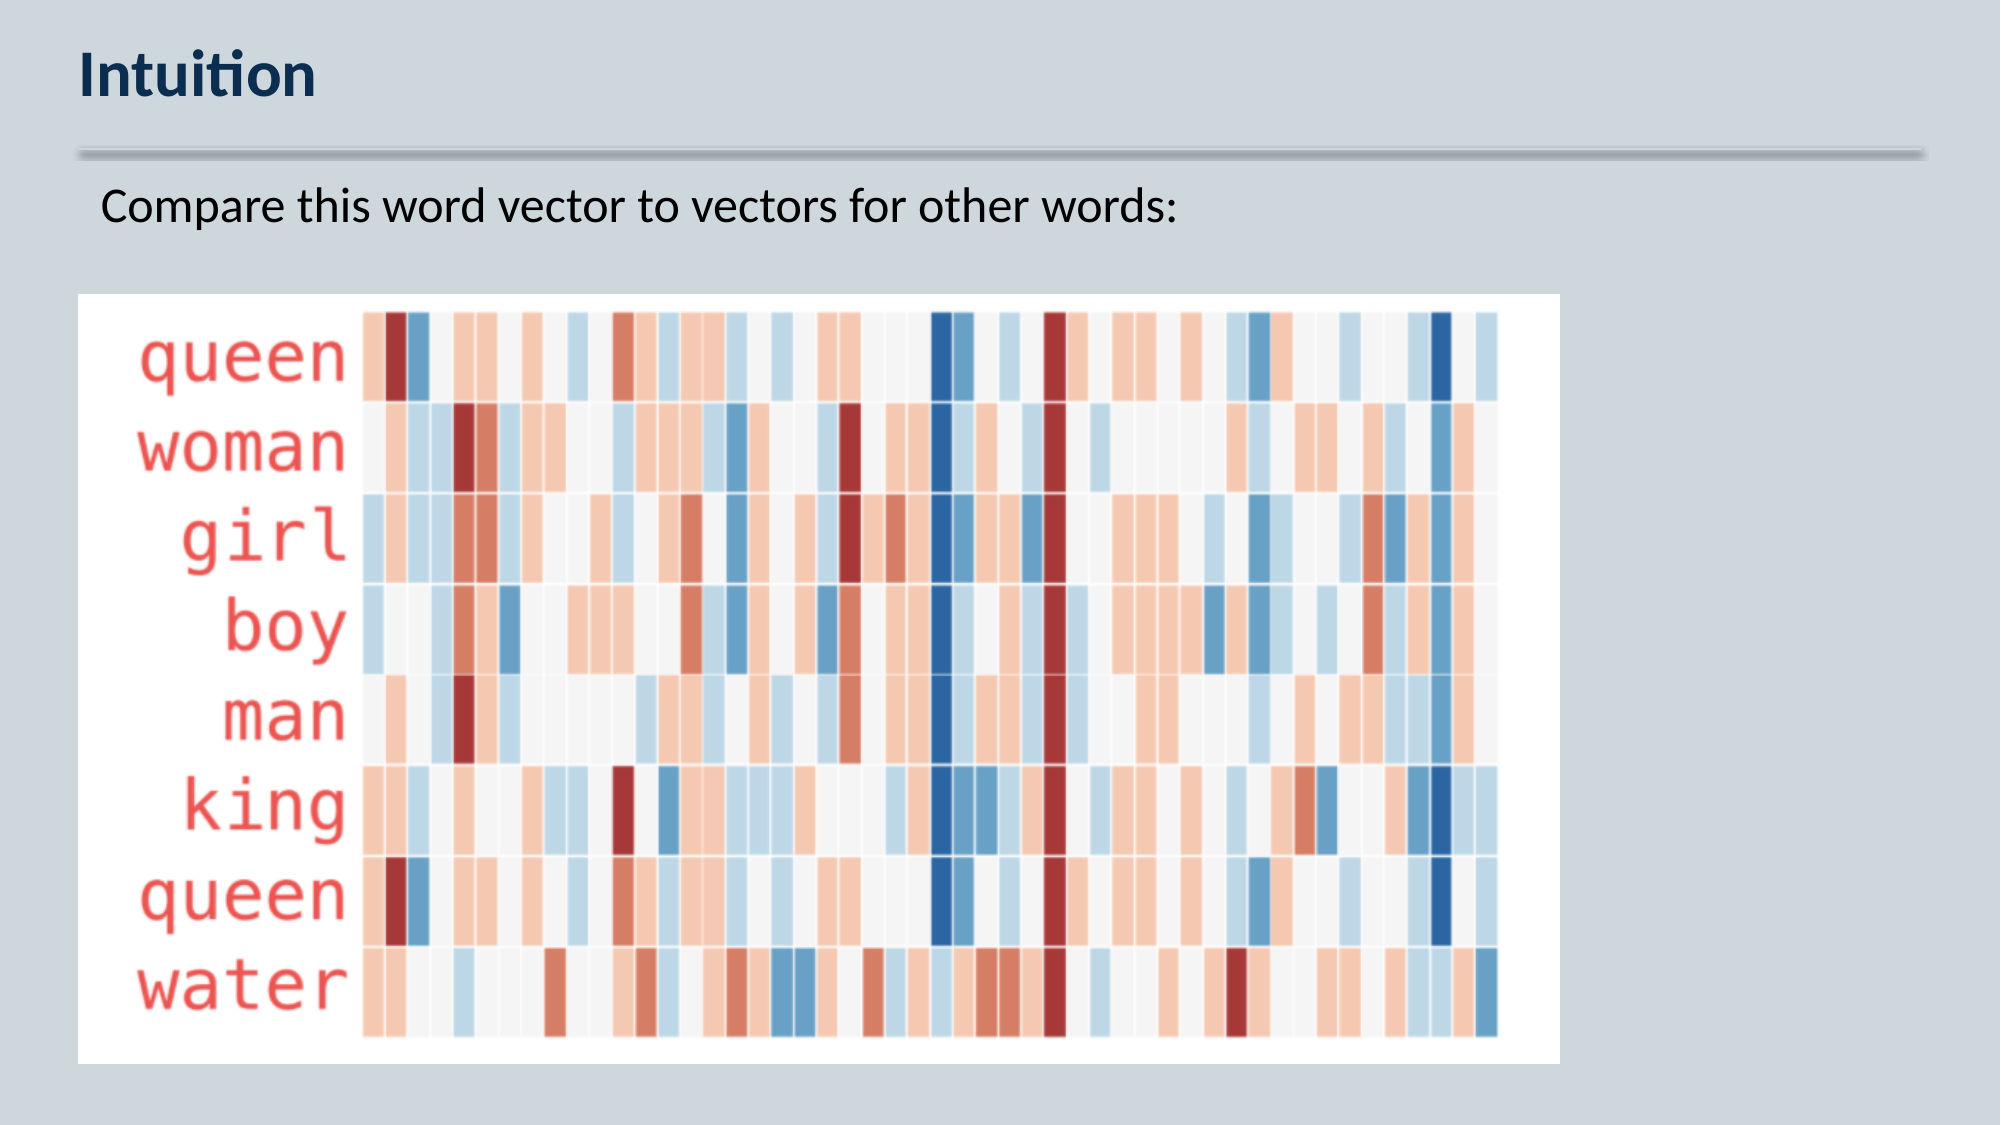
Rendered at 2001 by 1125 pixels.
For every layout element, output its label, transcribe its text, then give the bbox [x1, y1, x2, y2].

title Intuition [78, 29, 1922, 148]
picture [78, 294, 1560, 1064]
text_box Compare this word vector to vectors for other words: [86, 165, 1195, 241]
